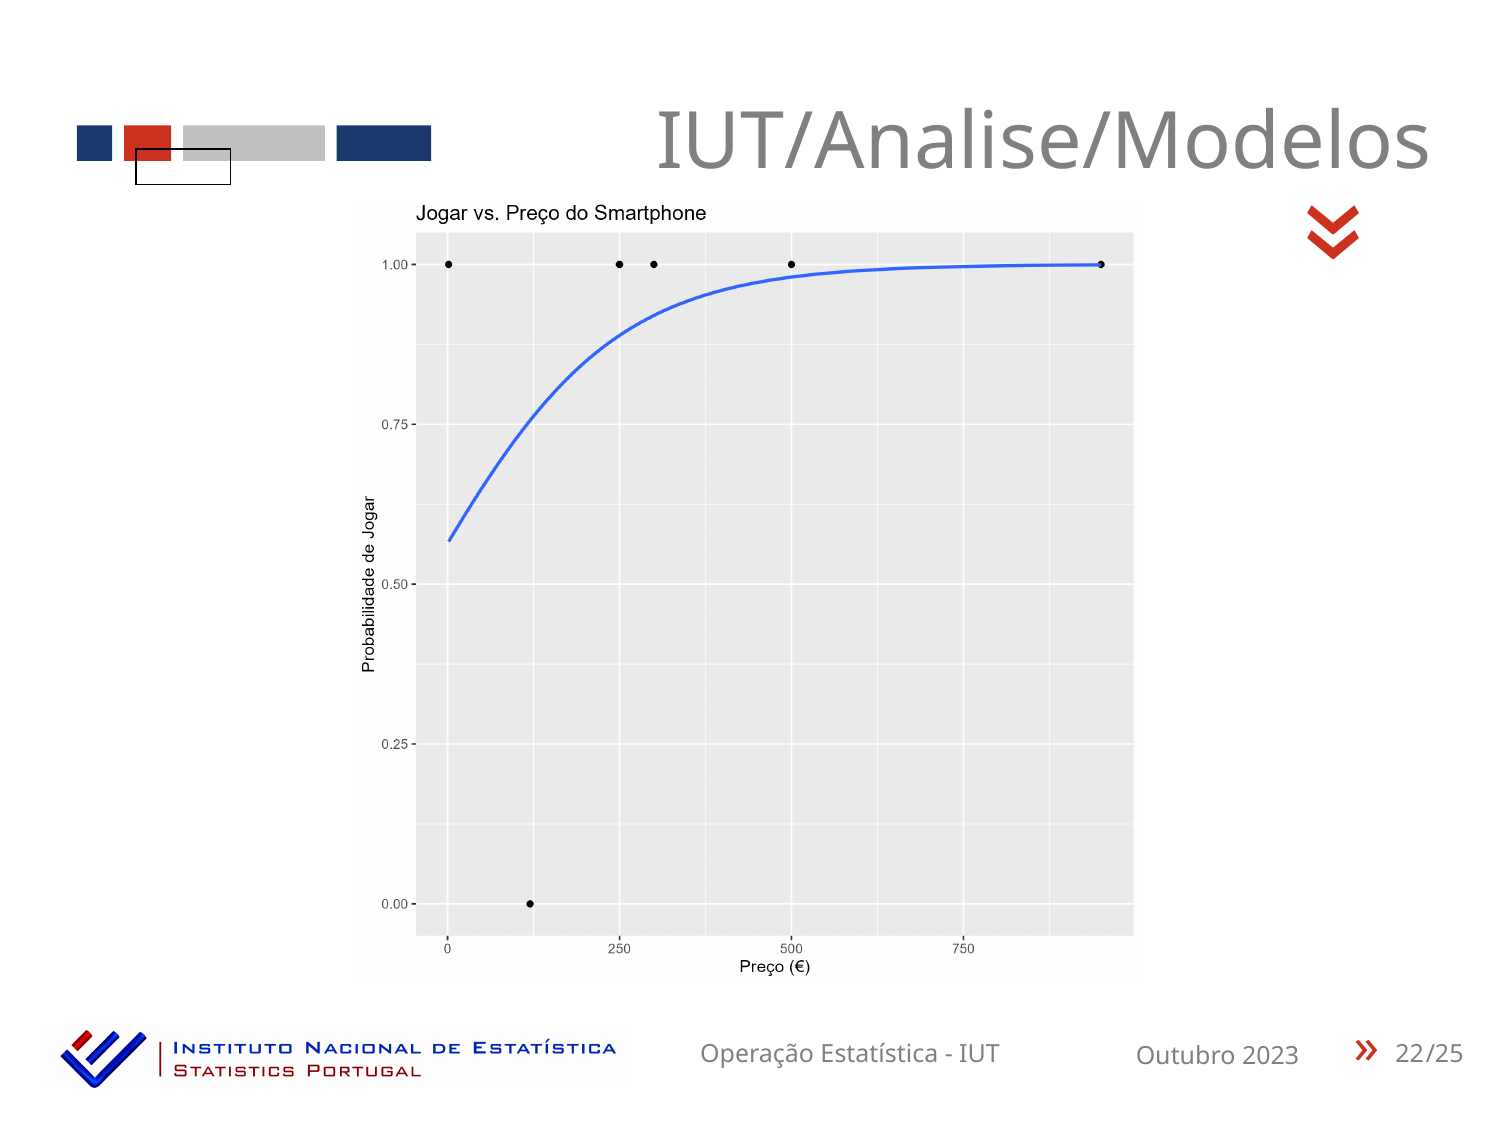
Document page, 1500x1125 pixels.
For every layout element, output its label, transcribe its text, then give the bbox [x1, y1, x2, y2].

text_box 22 [1380, 1029, 1447, 1075]
text_box « [1234, 207, 1400, 280]
picture [41, 1023, 638, 1093]
text_box IUT/Analise/Modelos [454, 66, 1447, 207]
picture [353, 196, 1142, 985]
